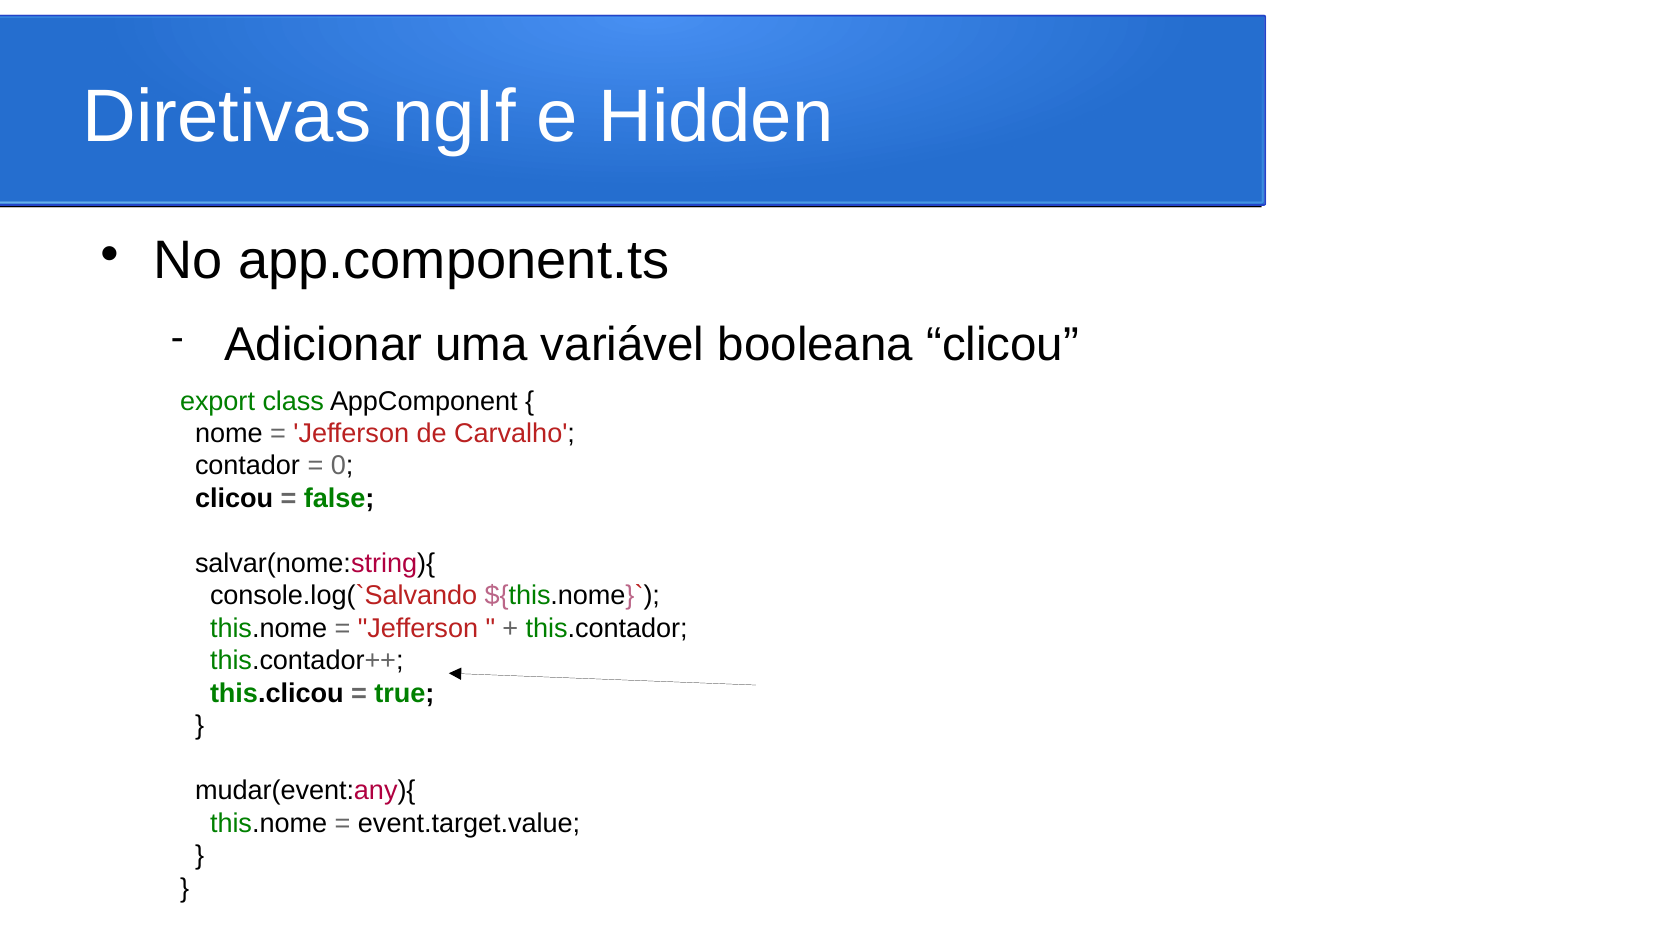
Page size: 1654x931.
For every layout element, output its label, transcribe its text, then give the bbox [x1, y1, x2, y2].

text_box No app.component.ts Adicionar uma variável booleana “clicou” [82, 224, 1571, 764]
text_box export class AppComponent { nome = 'Jefferson de Carvalho'; contador = 0; clicou = false; salvar(nome:string){ console.log(`Salvando ${this.nome}`); this.nome = "Jefferson " + this.contador; this.contador++; this.clicou = true; } mudar(event:any){ this.nome = event.target.value; } } [165, 375, 1264, 874]
text_box Diretivas ngIf e Hidden [82, 35, 1235, 189]
picture [0, 13, 1269, 211]
text_box [448, 667, 756, 686]
